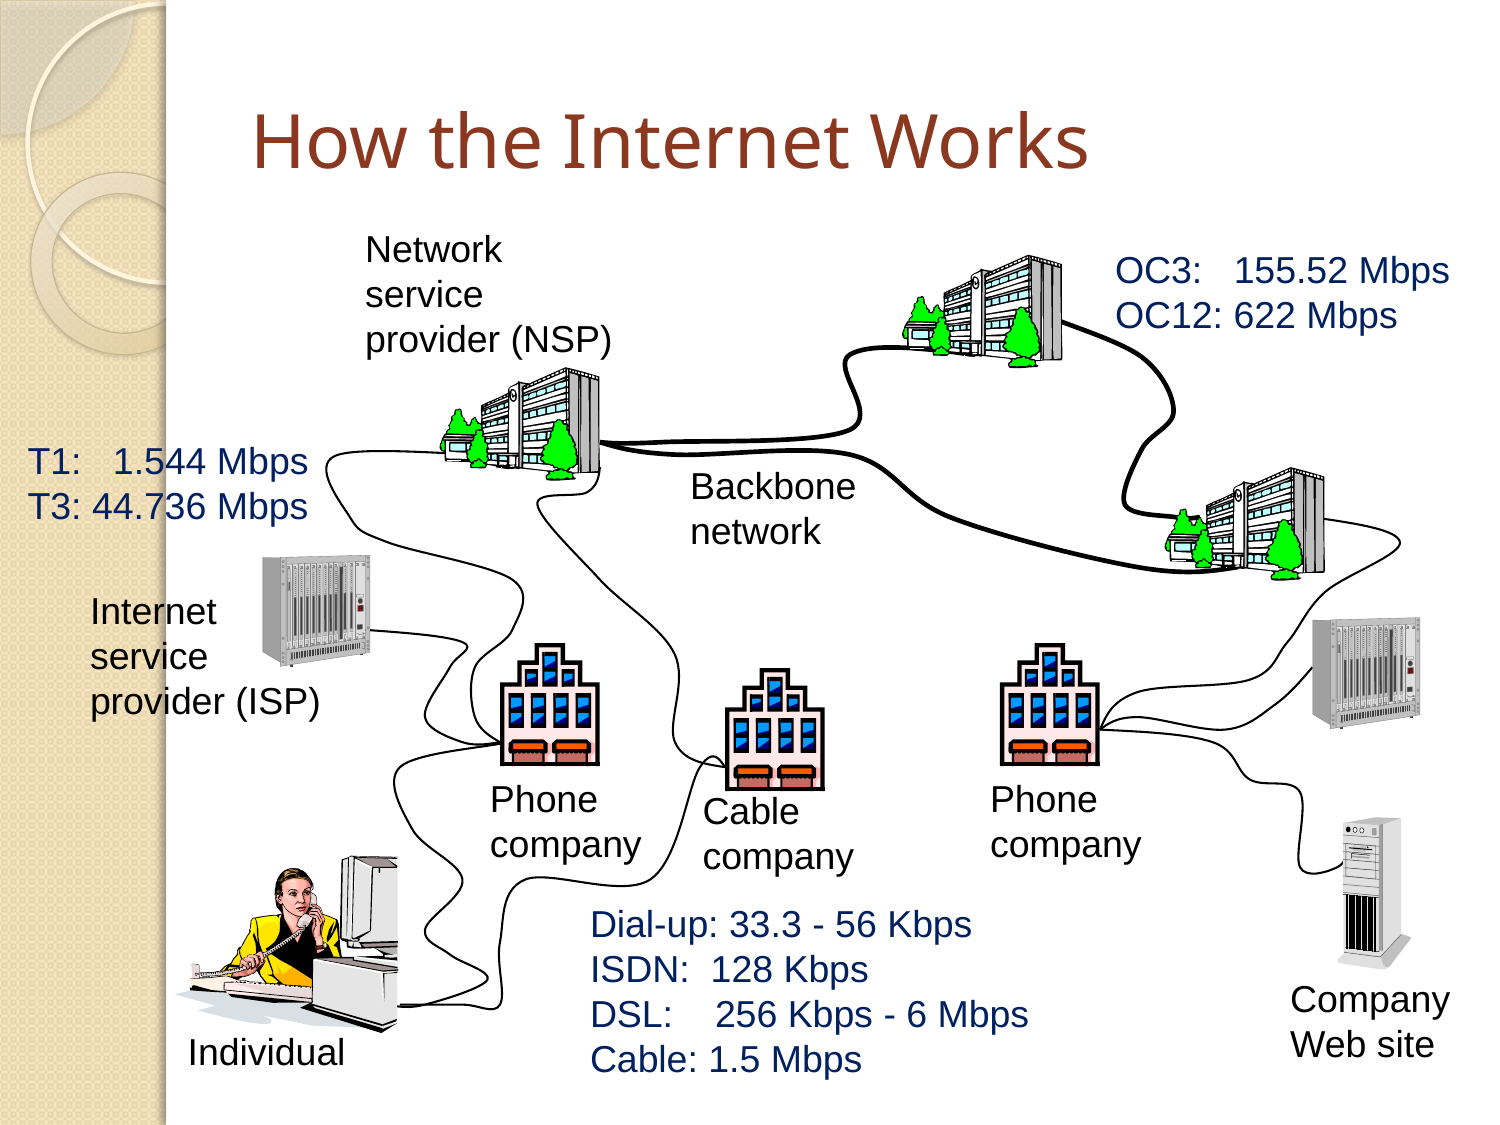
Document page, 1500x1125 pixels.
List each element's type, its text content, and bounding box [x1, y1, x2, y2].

text_box Internet service provider (ISP) [75, 579, 336, 730]
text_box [1312, 616, 1421, 730]
text_box [608, 347, 893, 444]
text_box [378, 630, 492, 745]
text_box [174, 854, 401, 1035]
text_box Individual [172, 1044, 361, 1081]
text_box Phone company [975, 767, 1157, 872]
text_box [999, 641, 1101, 768]
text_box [1162, 466, 1326, 582]
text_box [1337, 816, 1412, 970]
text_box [724, 666, 827, 793]
text_box [326, 451, 524, 642]
text_box [1330, 520, 1400, 589]
text_box [1070, 324, 1174, 516]
text_box Backbone network [675, 454, 872, 560]
text_box [1107, 669, 1305, 730]
text_box [713, 450, 848, 454]
text_box [394, 745, 492, 998]
text_box Network service provider (NSP) [350, 217, 628, 367]
text_box Company Web site [1275, 967, 1466, 1072]
text_box Phone company [475, 767, 657, 872]
text_box OC3: 155.52 Mbps OC12: 622 Mbps [1100, 238, 1466, 343]
text_box [470, 649, 492, 738]
title How the Internet Works [235, 45, 1466, 233]
text_box [872, 462, 1155, 570]
text_box [1107, 591, 1327, 723]
text_box T1: 1.544 Mbps T3: 44.736 Mbps [12, 429, 324, 535]
text_box [408, 764, 717, 1010]
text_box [437, 366, 601, 482]
text_box Dial-up: 33.3 - 56 Kbps ISDN: 128 Kbps DSL: 256 Kbps - 6 Mbps Cable: 1.5 Mbps [575, 892, 1045, 1087]
text_box [608, 443, 675, 457]
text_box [499, 641, 602, 768]
text_box [537, 484, 717, 766]
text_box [262, 554, 371, 668]
text_box [1107, 729, 1330, 874]
text_box Cable company [687, 779, 870, 885]
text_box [899, 254, 1063, 370]
